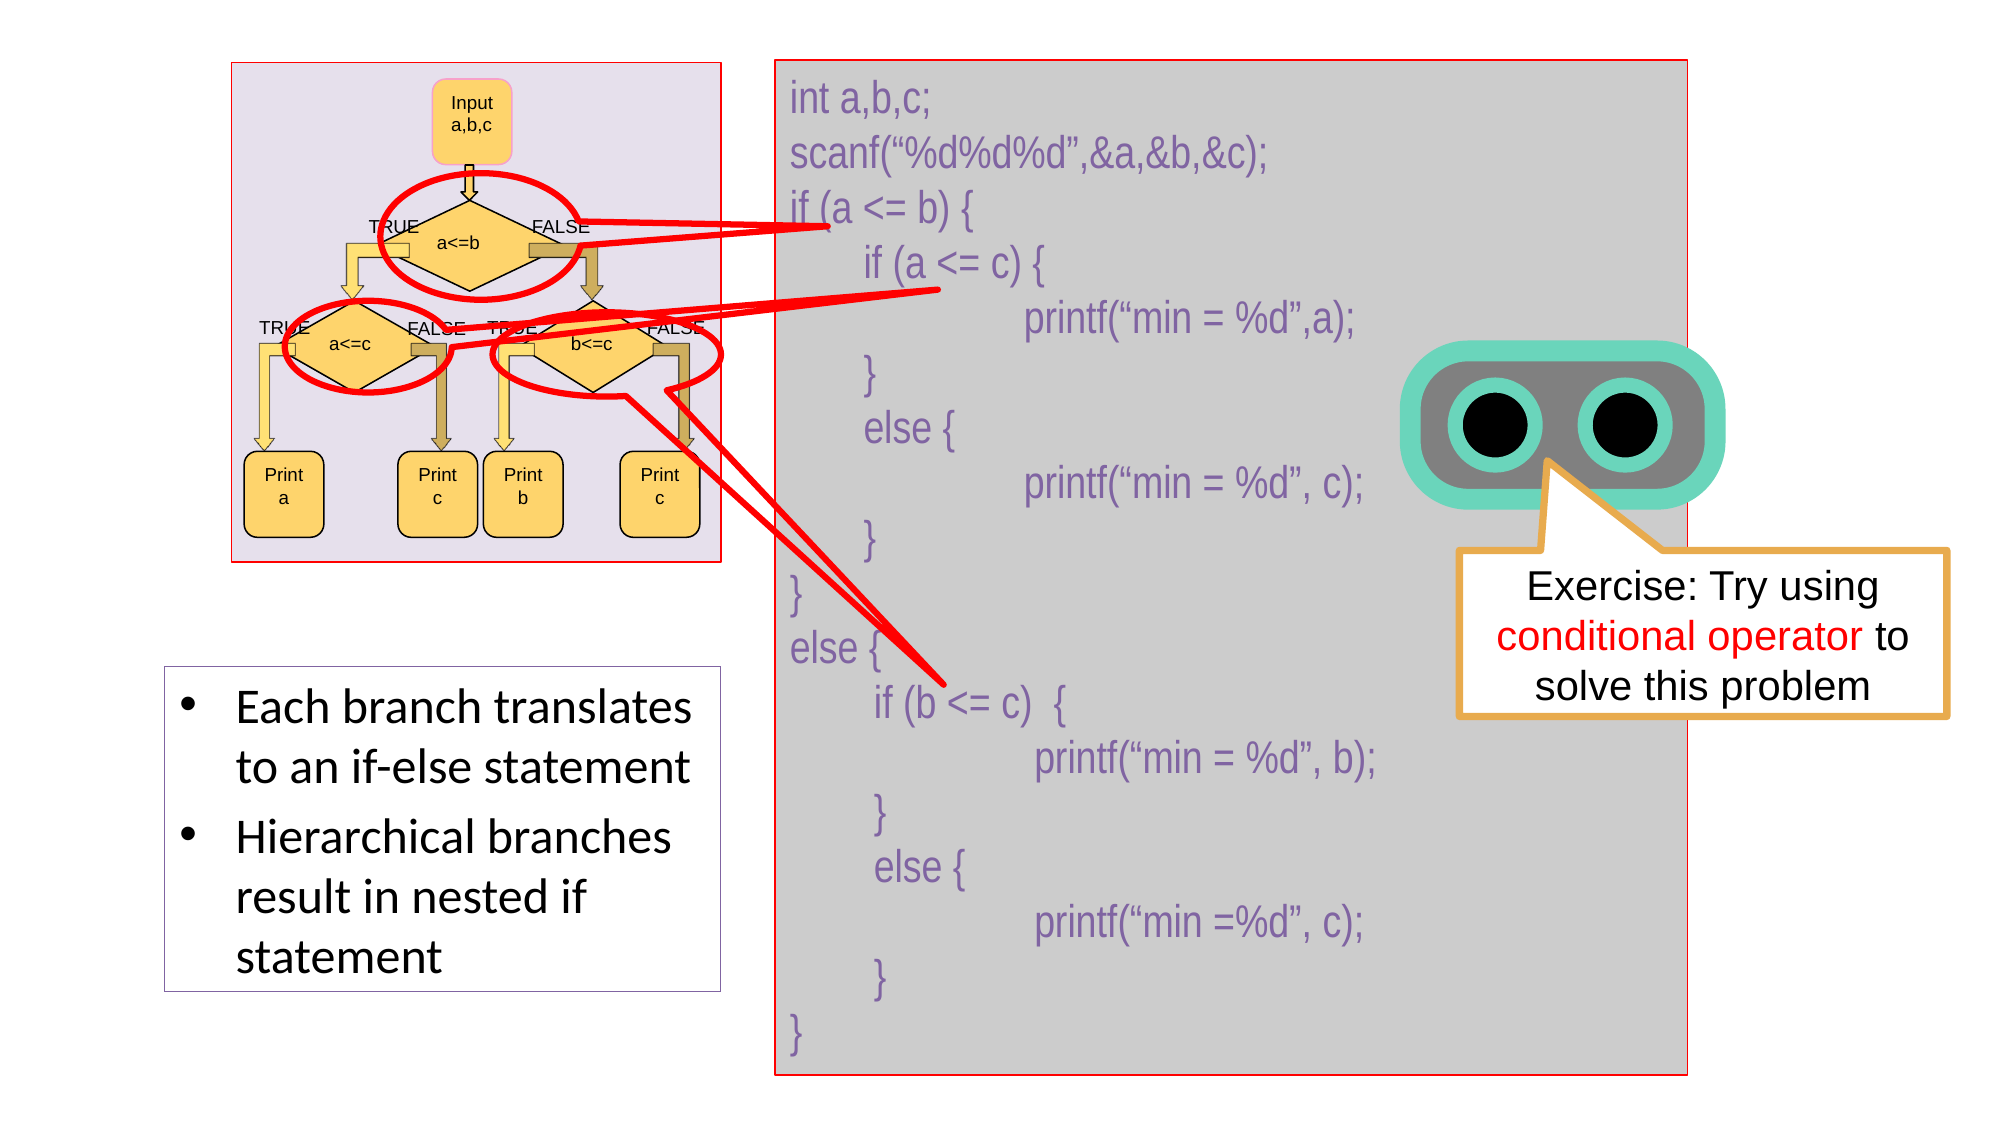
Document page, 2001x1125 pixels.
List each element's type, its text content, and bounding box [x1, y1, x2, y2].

text_box [727, 289, 938, 315]
text_box [727, 454, 944, 685]
text_box int a,b,c; scanf(“%d%d%d”,&a,&b,&c); if (a <= b) { if (a <= c) { printf(“min = %d”,a); } else { printf(“min = %d”, c); } } else { if (b <= c) { printf(“min = %d”, b); } else { printf(“min =%d”, c); } } [774, 59, 1688, 1075]
text_box [727, 224, 828, 235]
list Each branch translates to an if-else statement Hierarchical branches result in nested if statement [164, 666, 721, 992]
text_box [243, 78, 722, 538]
text_box [231, 62, 721, 563]
text_box Exercise: Try using conditional operator to solve this problem [1459, 507, 1947, 717]
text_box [1409, 350, 1716, 500]
